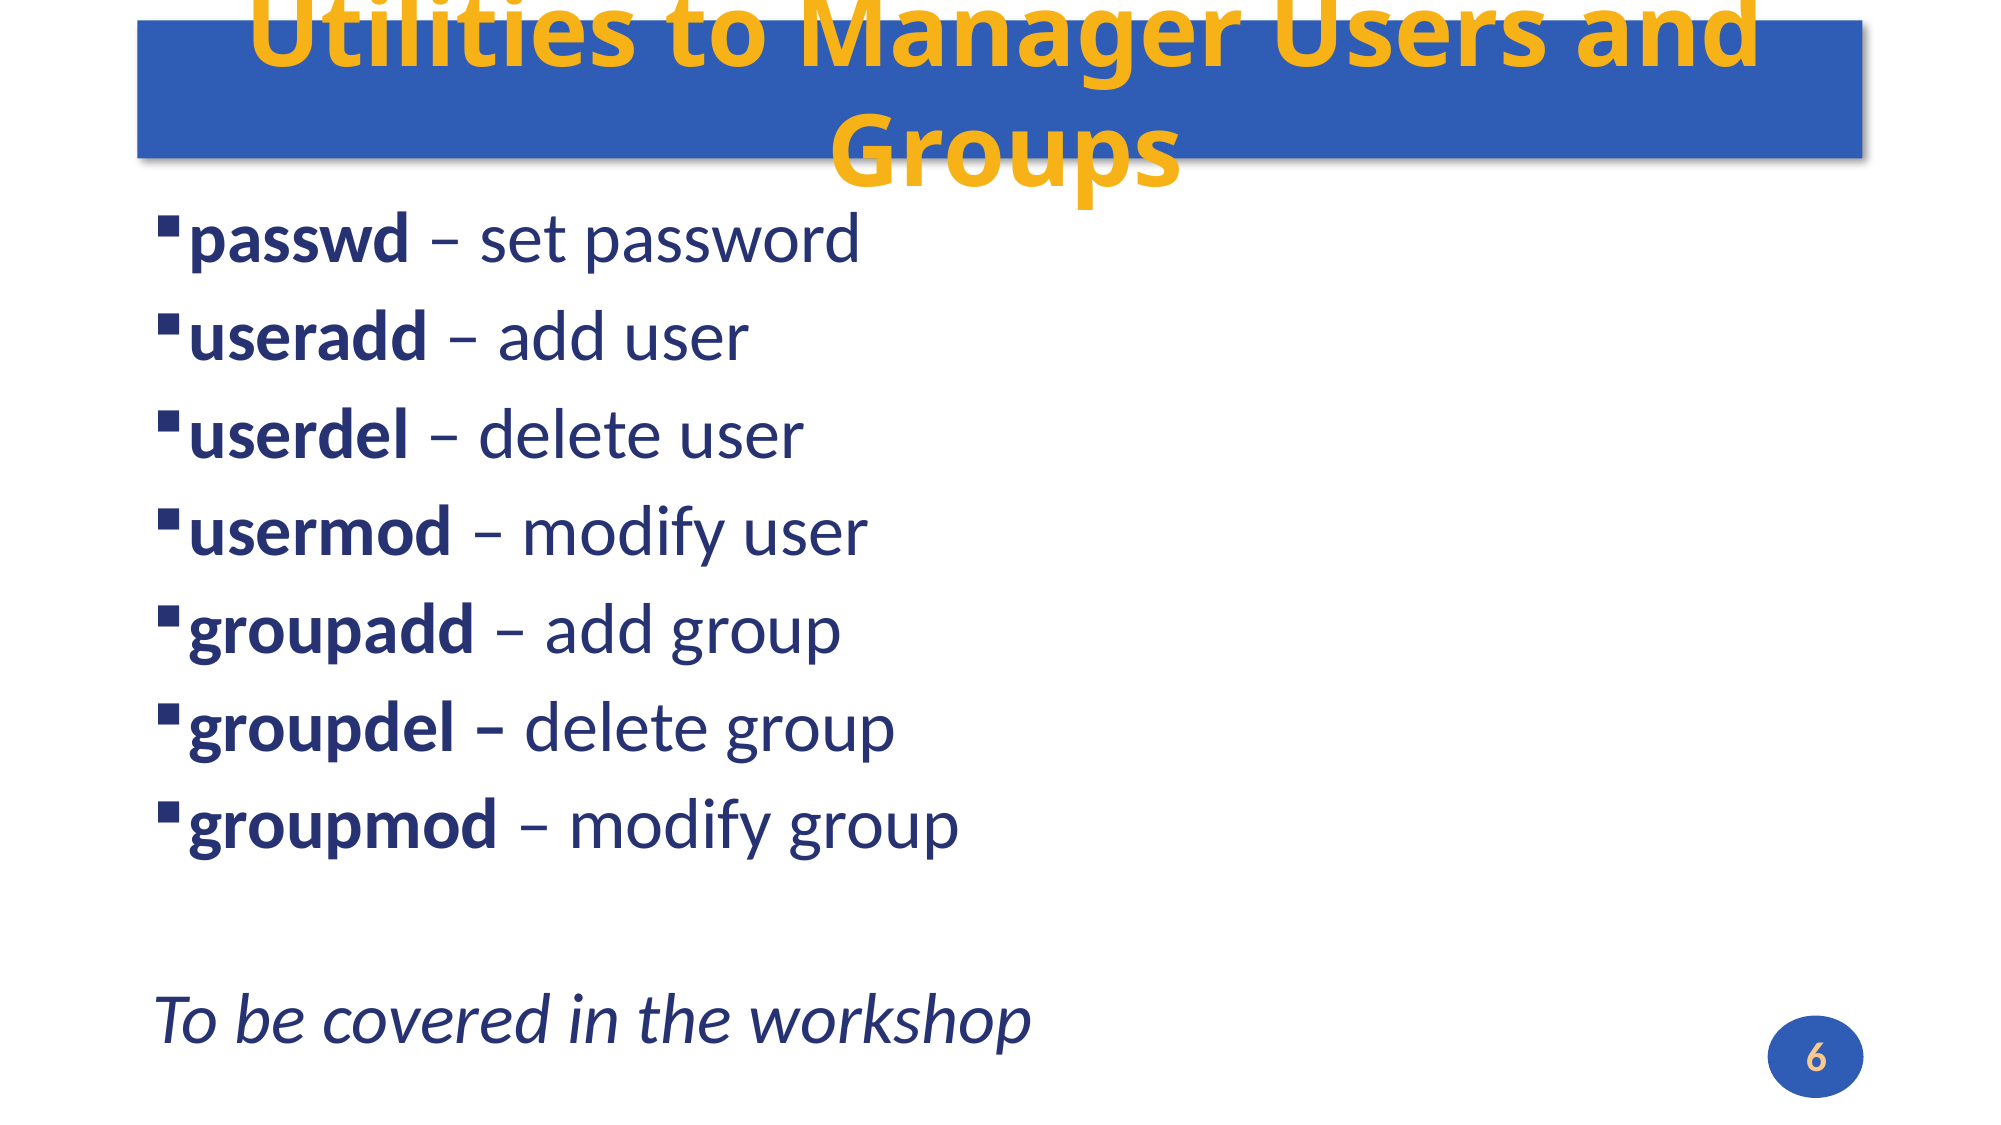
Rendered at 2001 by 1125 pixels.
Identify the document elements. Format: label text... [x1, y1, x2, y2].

slide_number 6 [1767, 1015, 1866, 1095]
title Utilities to Manager Users and Groups [137, 17, 1863, 156]
list passwd – set password useradd – add user userdel – delete user usermod – modify user groupadd – add group groupdel – delete group groupmod – modify group To be covered in the workshop [137, 193, 1863, 1072]
